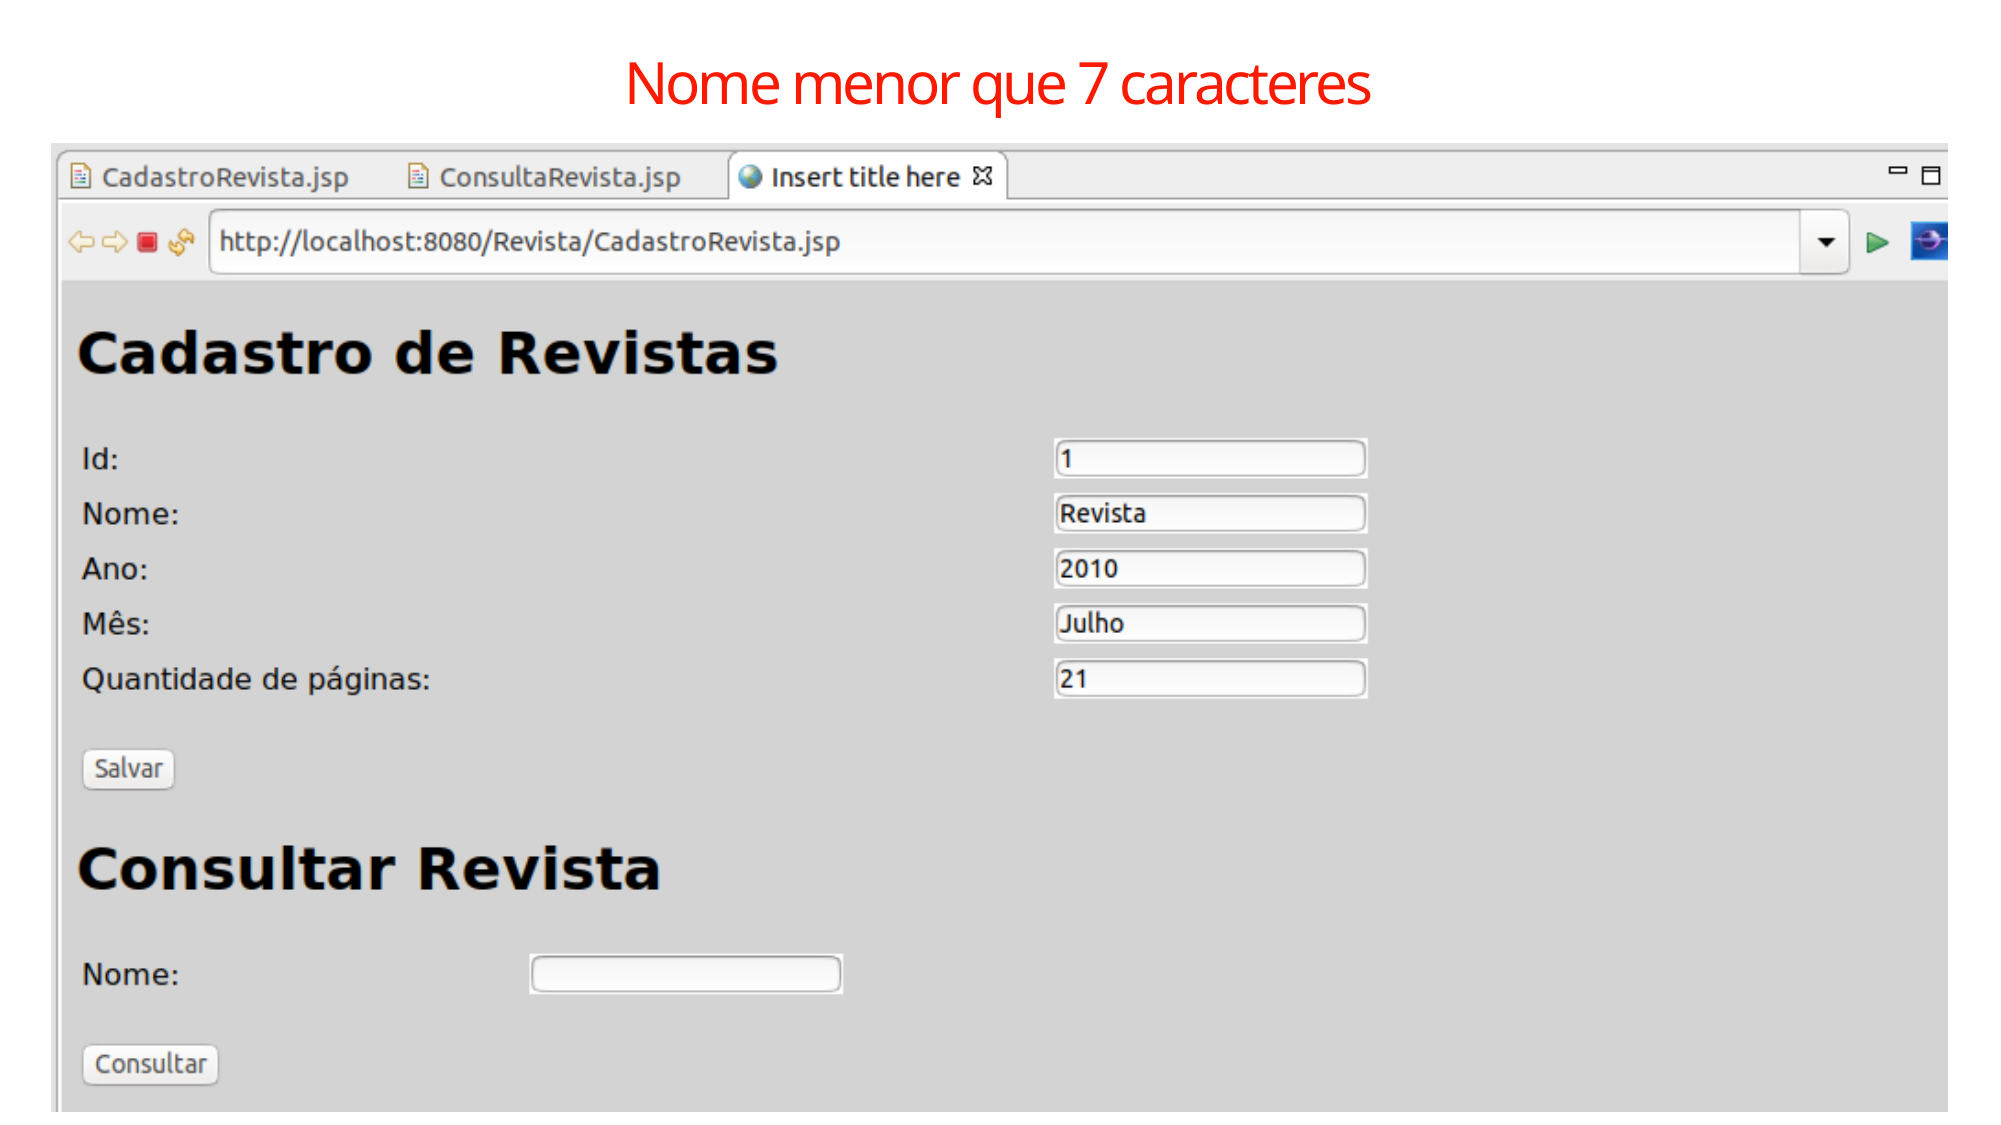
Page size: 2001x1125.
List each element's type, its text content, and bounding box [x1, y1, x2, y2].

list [51, 143, 1949, 1112]
title Nome menor que 7 caracteres [0, 19, 1999, 155]
